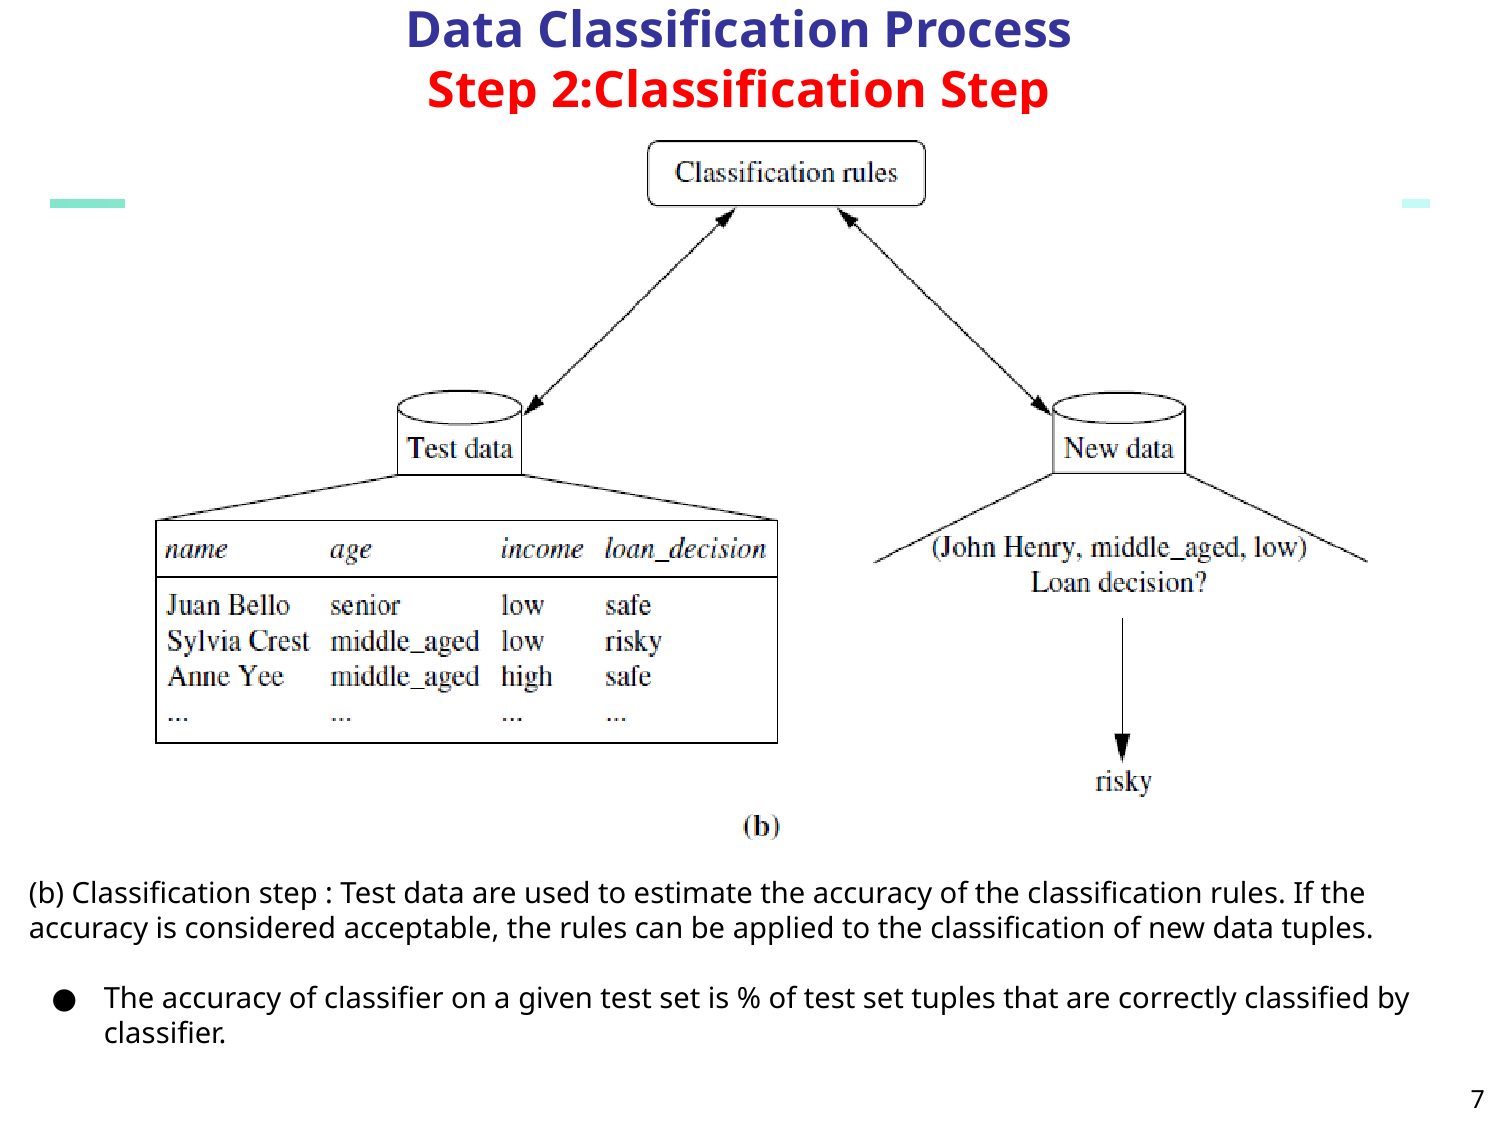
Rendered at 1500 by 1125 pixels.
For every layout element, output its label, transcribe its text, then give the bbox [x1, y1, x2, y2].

title Data Classification Process Step 2:Classification Step [50, 24, 1429, 125]
text_box ‹#› [1187, 1062, 1500, 1125]
text_box (b) Classification step : Test data are used to estimate the accuracy of the classification rules. If the accuracy is considered acceptable, the rules can be applied to the classification of new data tuples. The accuracy of classifier on a given test set is % of test set tuples that are correctly classified by classifier. [13, 859, 1482, 1100]
picture [124, 113, 1402, 859]
